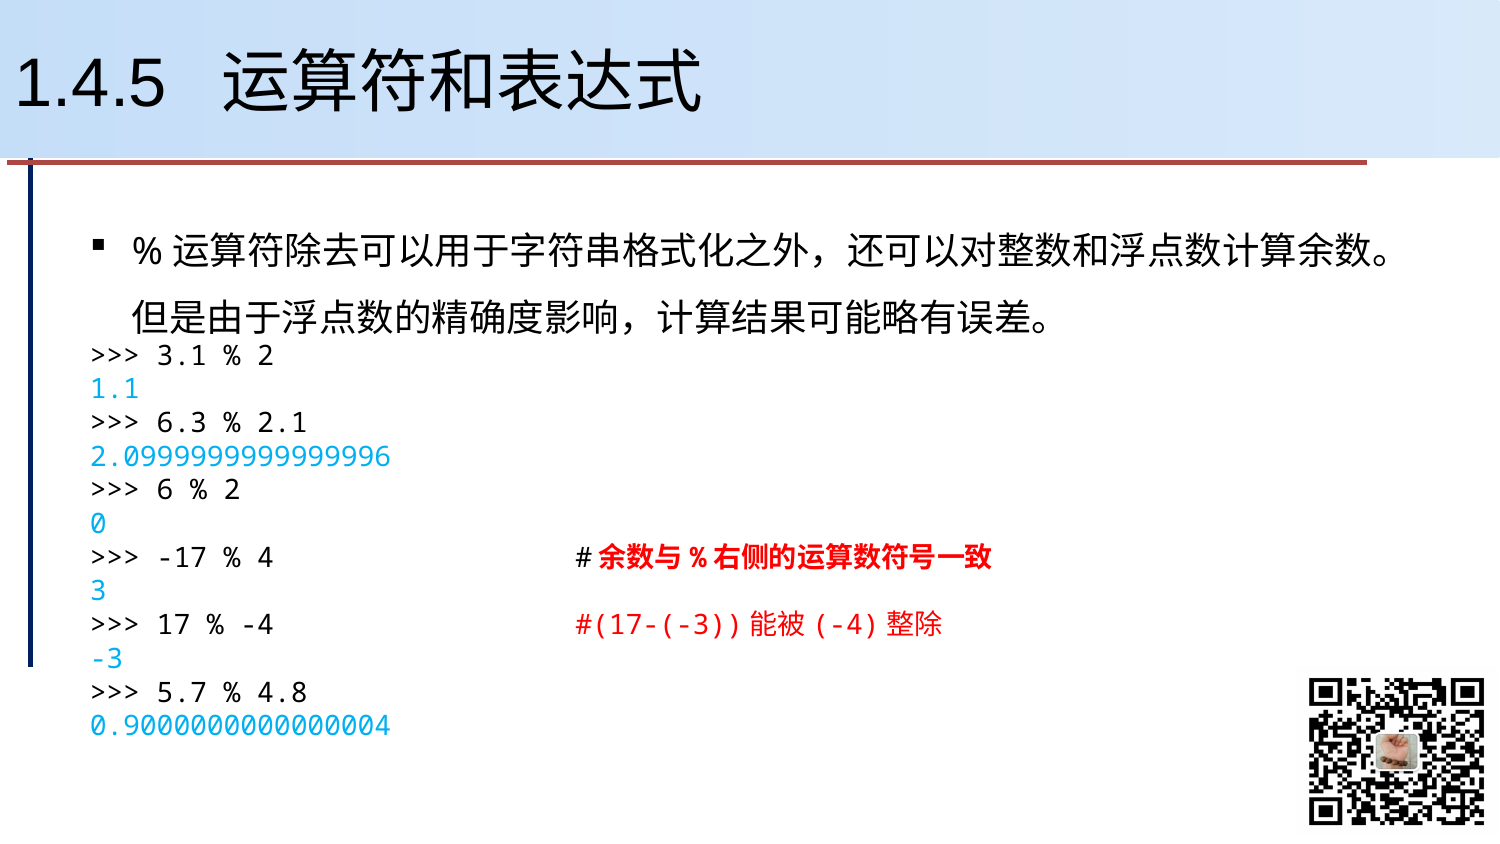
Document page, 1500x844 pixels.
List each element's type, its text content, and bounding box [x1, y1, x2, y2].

title 1.4.5 运算符和表达式 [0, 0, 1500, 159]
picture [1295, 666, 1498, 837]
list %运算符除去可以用于字符串格式化之外，还可以对整数和浮点数计算余数。但是由于浮点数的精确度影响，计算结果可能略有误差。 >>> 3.1 % 2 1.1 >>> 6.3 % 2.1 2.0999999999999996 >>> 6 % 2 0 >>> -17 % 4 #余数与%右侧的运算数符号一致 3 >>> 17 % -4 #(17-(-3))能被(-4)整除 -3 >>> 5.7 % 4.8 0.9000000000000004 [74, 196, 1426, 755]
